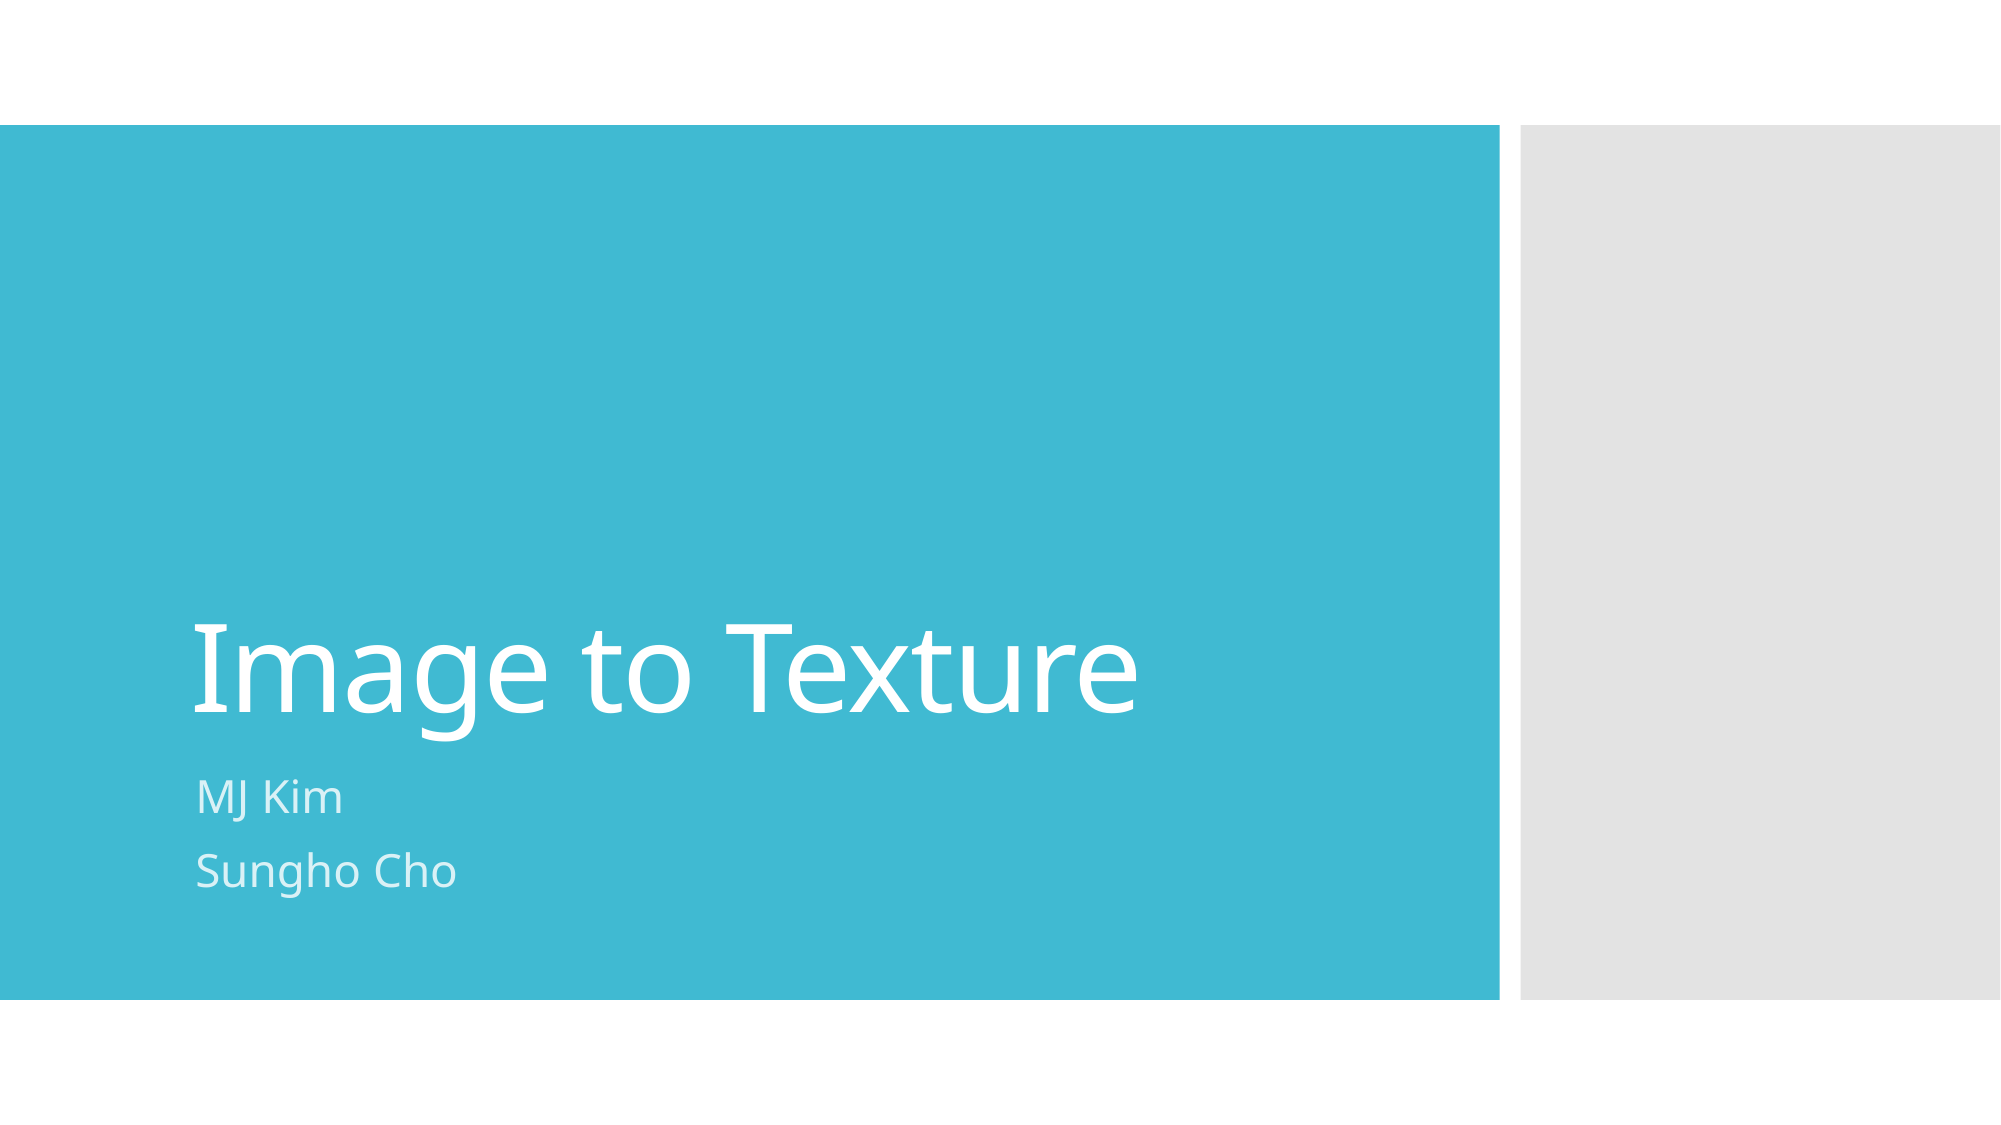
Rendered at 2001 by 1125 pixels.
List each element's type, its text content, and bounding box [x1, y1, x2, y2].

subtitle MJ Kim Sungho Cho [180, 766, 1381, 917]
title Image to Texture [175, 213, 1376, 747]
